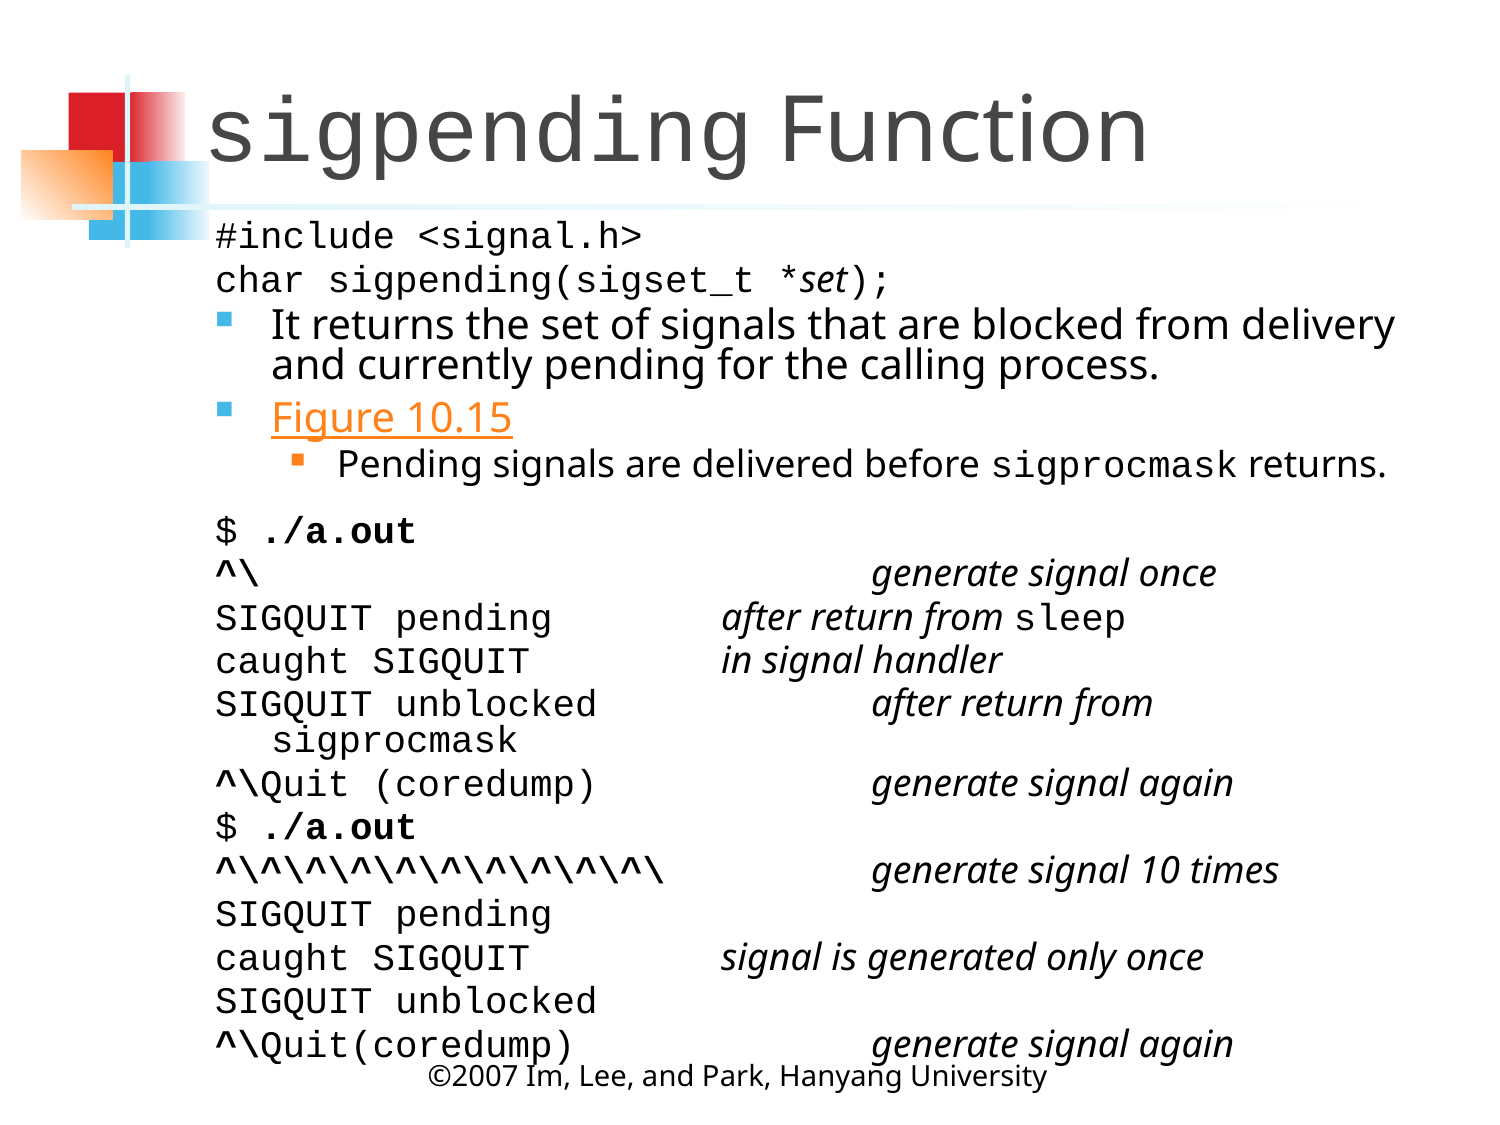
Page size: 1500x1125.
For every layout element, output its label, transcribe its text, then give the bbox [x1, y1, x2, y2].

title sigpending Function [188, 34, 1468, 188]
list #include <signal.h> char sigpending(sigset_t *set); It returns the set of signals that are blocked from delivery and currently pending for the calling process. Figure 10.15 Pending signals are delivered before sigprocmask returns. $ ./a.out ^\ generate signal once SIGQUIT pending after return from sleep caught SIGQUIT in signal handler SIGQUIT unblocked after return from sigprocmask ^\Quit (coredump) generate signal again $ ./a.out ^\^\^\^\^\^\^\^\^\^\ generate signal 10 times SIGQUIT pending caught SIGQUIT signal is generated only once SIGQUIT unblocked ^\Quit(coredump) generate signal again [199, 212, 1413, 1101]
